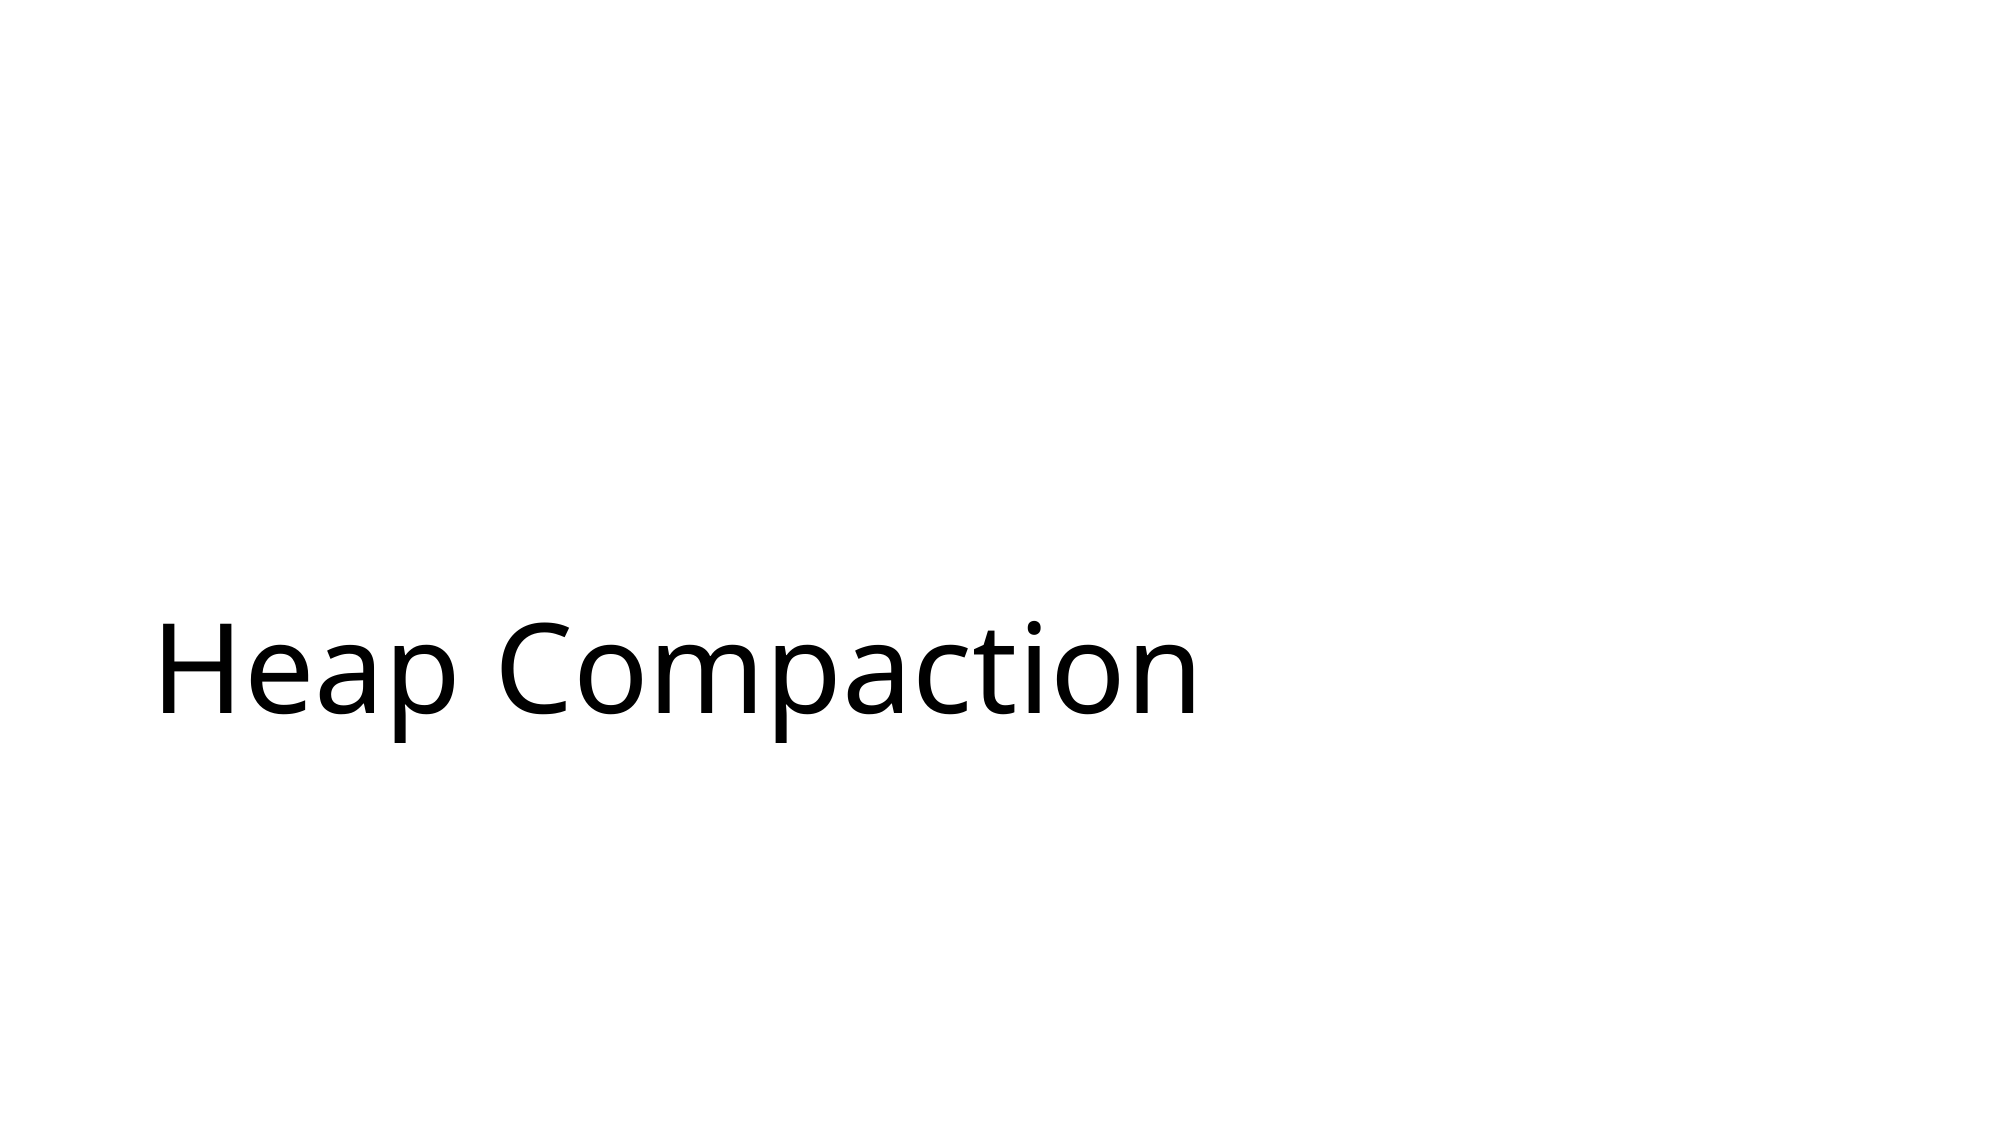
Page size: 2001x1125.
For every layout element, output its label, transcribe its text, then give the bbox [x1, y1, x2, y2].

title Heap Compaction [136, 280, 1862, 749]
